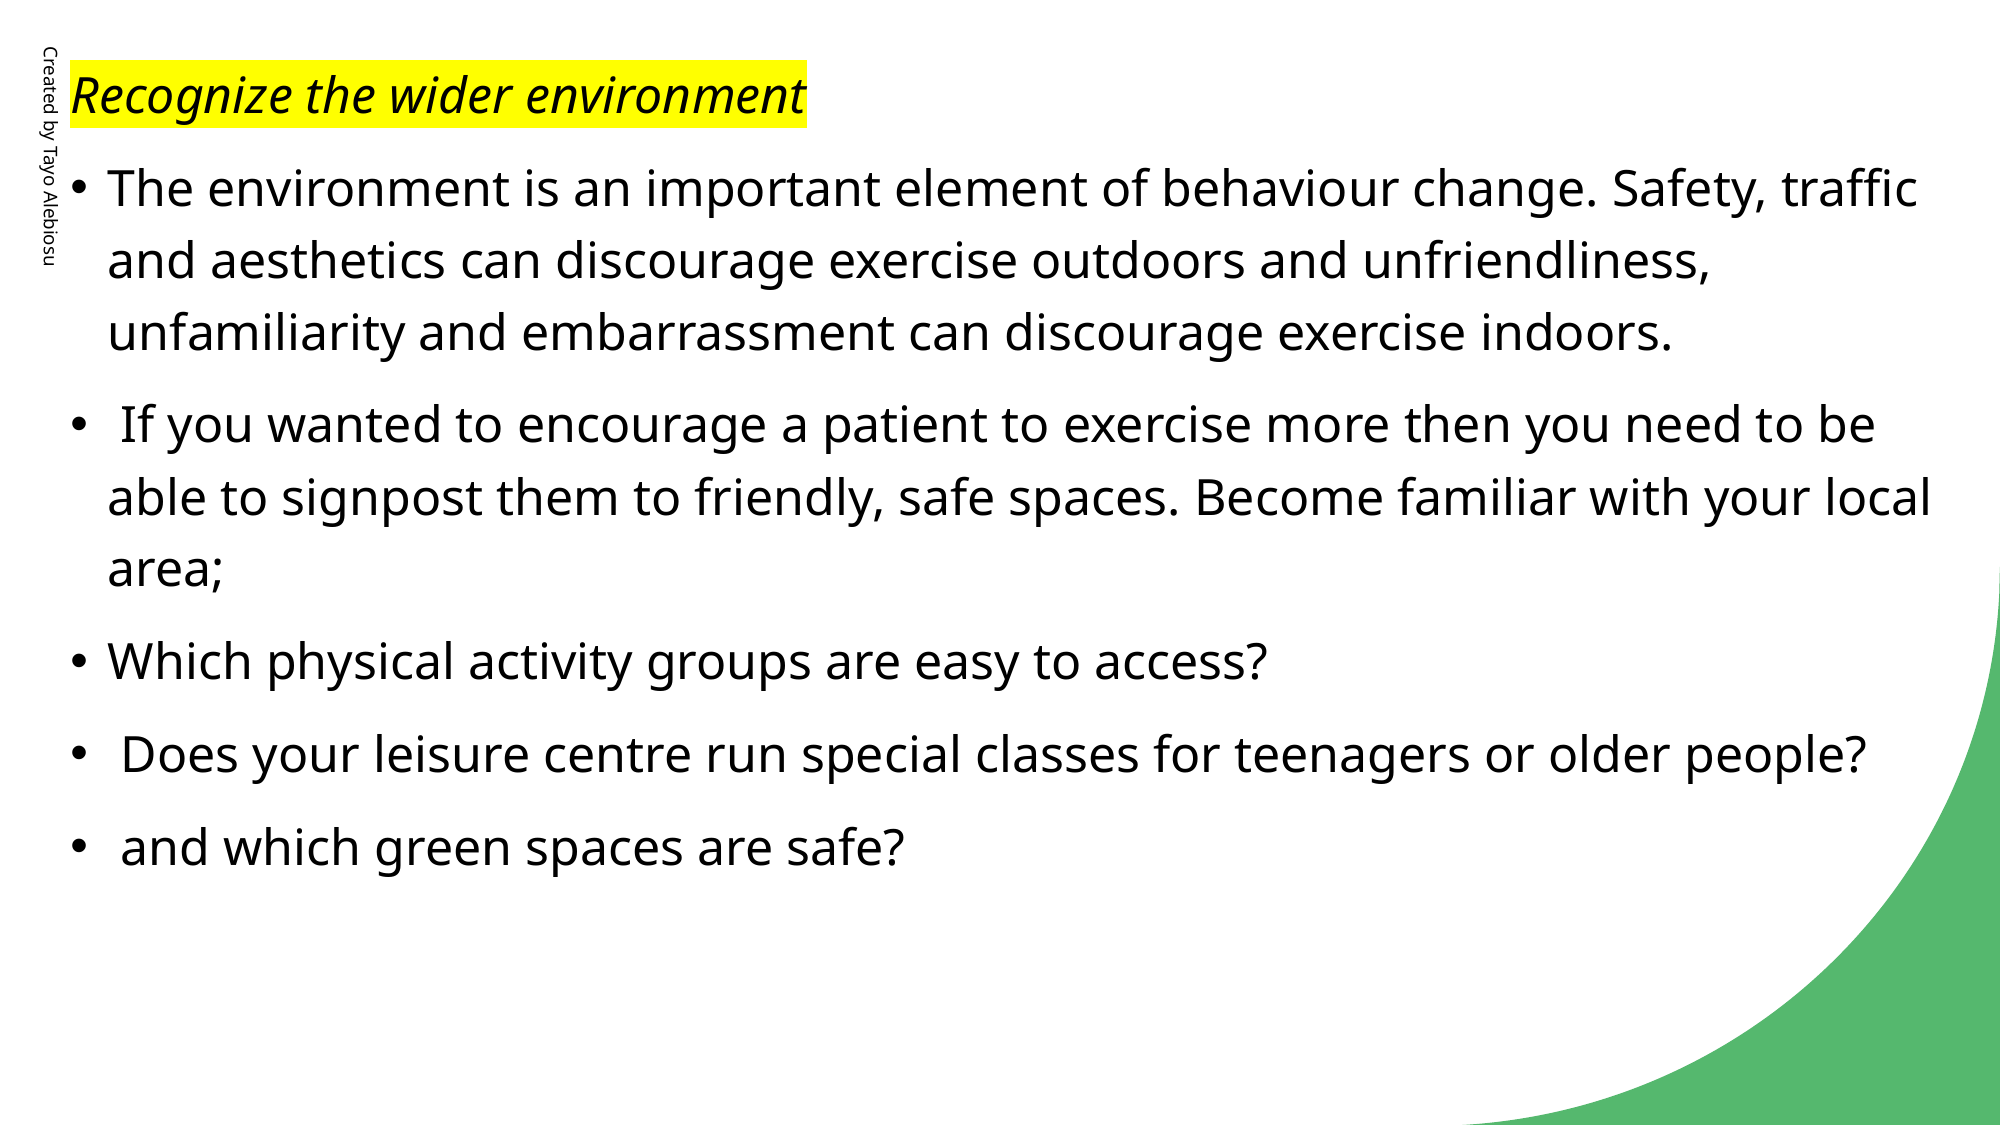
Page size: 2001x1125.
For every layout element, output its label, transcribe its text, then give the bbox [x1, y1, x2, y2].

list Recognize the wider environment The environment is an important element of behaviour change. Safety, traffic and aesthetics can discourage exercise outdoors and unfriendliness, unfamiliarity and embarrassment can discourage exercise indoors. If you wanted to encourage a patient to exercise more then you need to be able to signpost them to friendly, safe spaces. Become familiar with your local area; Which physical activity groups are easy to access? Does your leisure centre run special classes for teenagers or older people? and which green spaces are safe? [55, 43, 1980, 1094]
footer Created by Tayo Alebiosu [20, 31, 80, 661]
